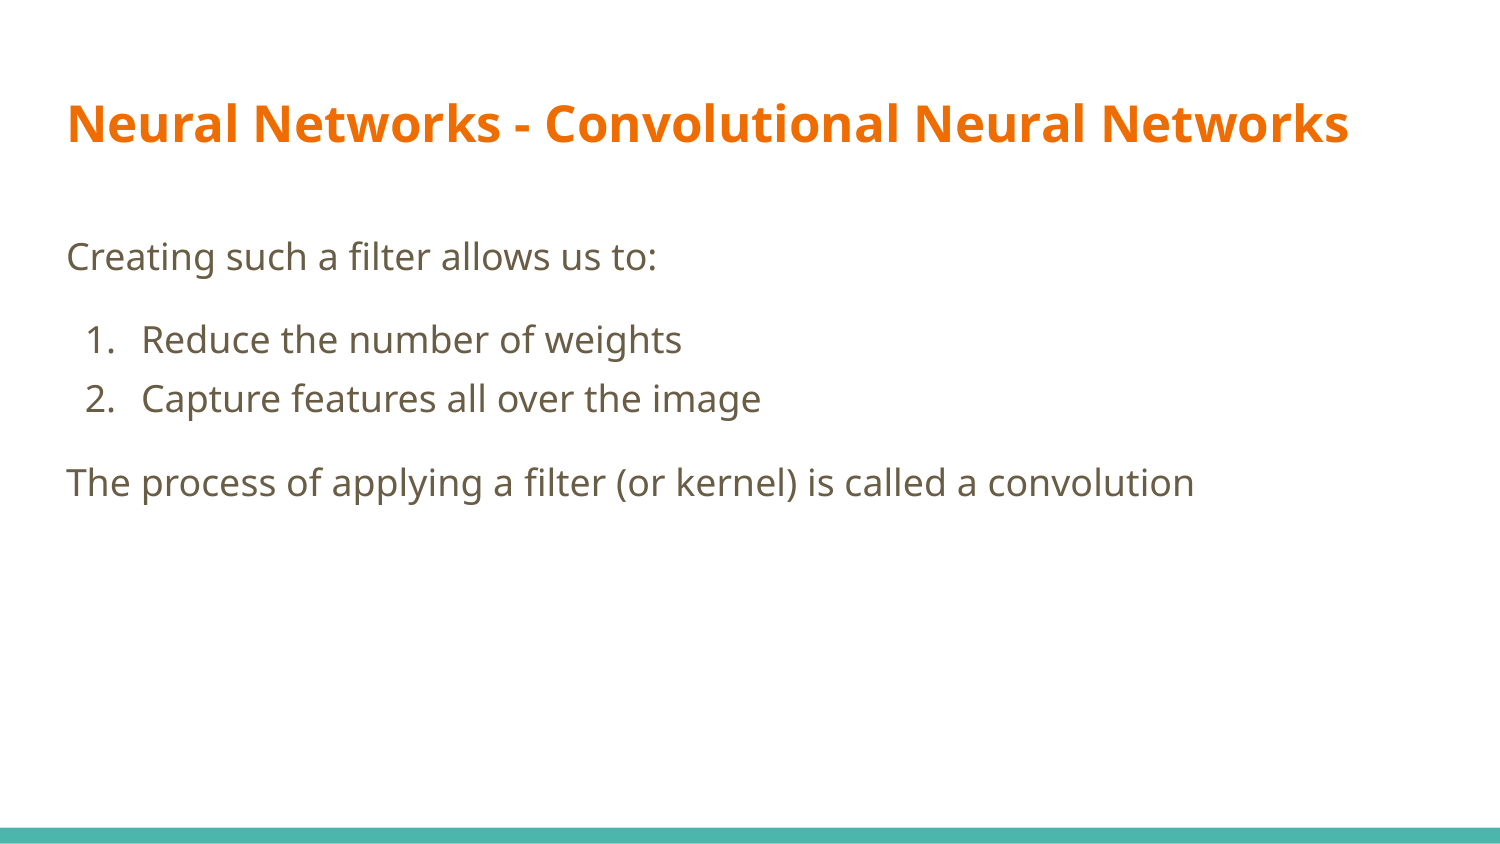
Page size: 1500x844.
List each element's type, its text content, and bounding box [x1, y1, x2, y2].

list Creating such a filter allows us to: Reduce the number of weights Capture features all over the image The process of applying a filter (or kernel) is called a convolution [51, 207, 1449, 750]
title Neural Networks - Convolutional Neural Networks [51, 72, 1449, 189]
